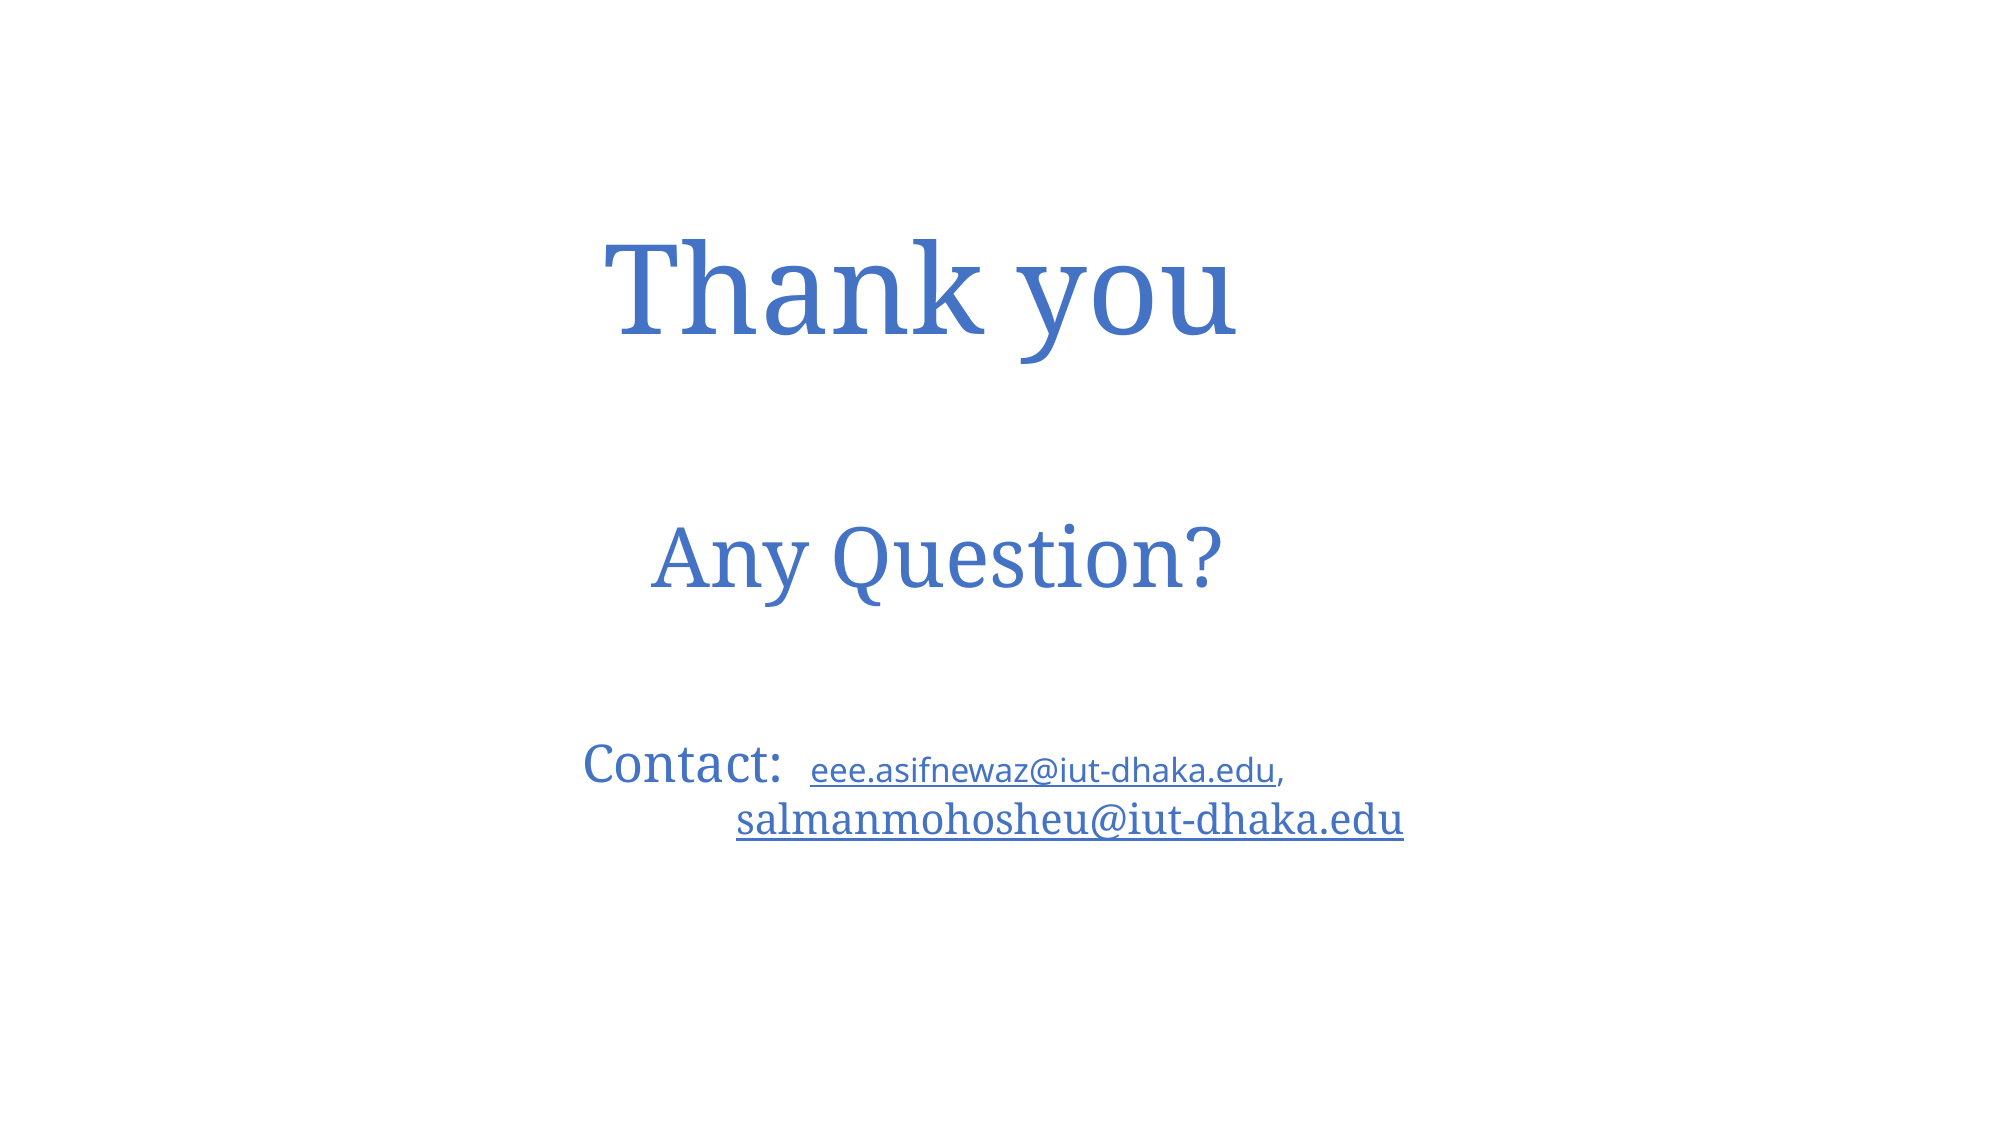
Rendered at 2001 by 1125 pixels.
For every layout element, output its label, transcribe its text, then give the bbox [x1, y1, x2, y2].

list Thank you Any Question? Contact: eee.asifnewaz@iut-dhaka.edu, salmanmohosheu@iut-dhaka.edu [75, 219, 1801, 933]
